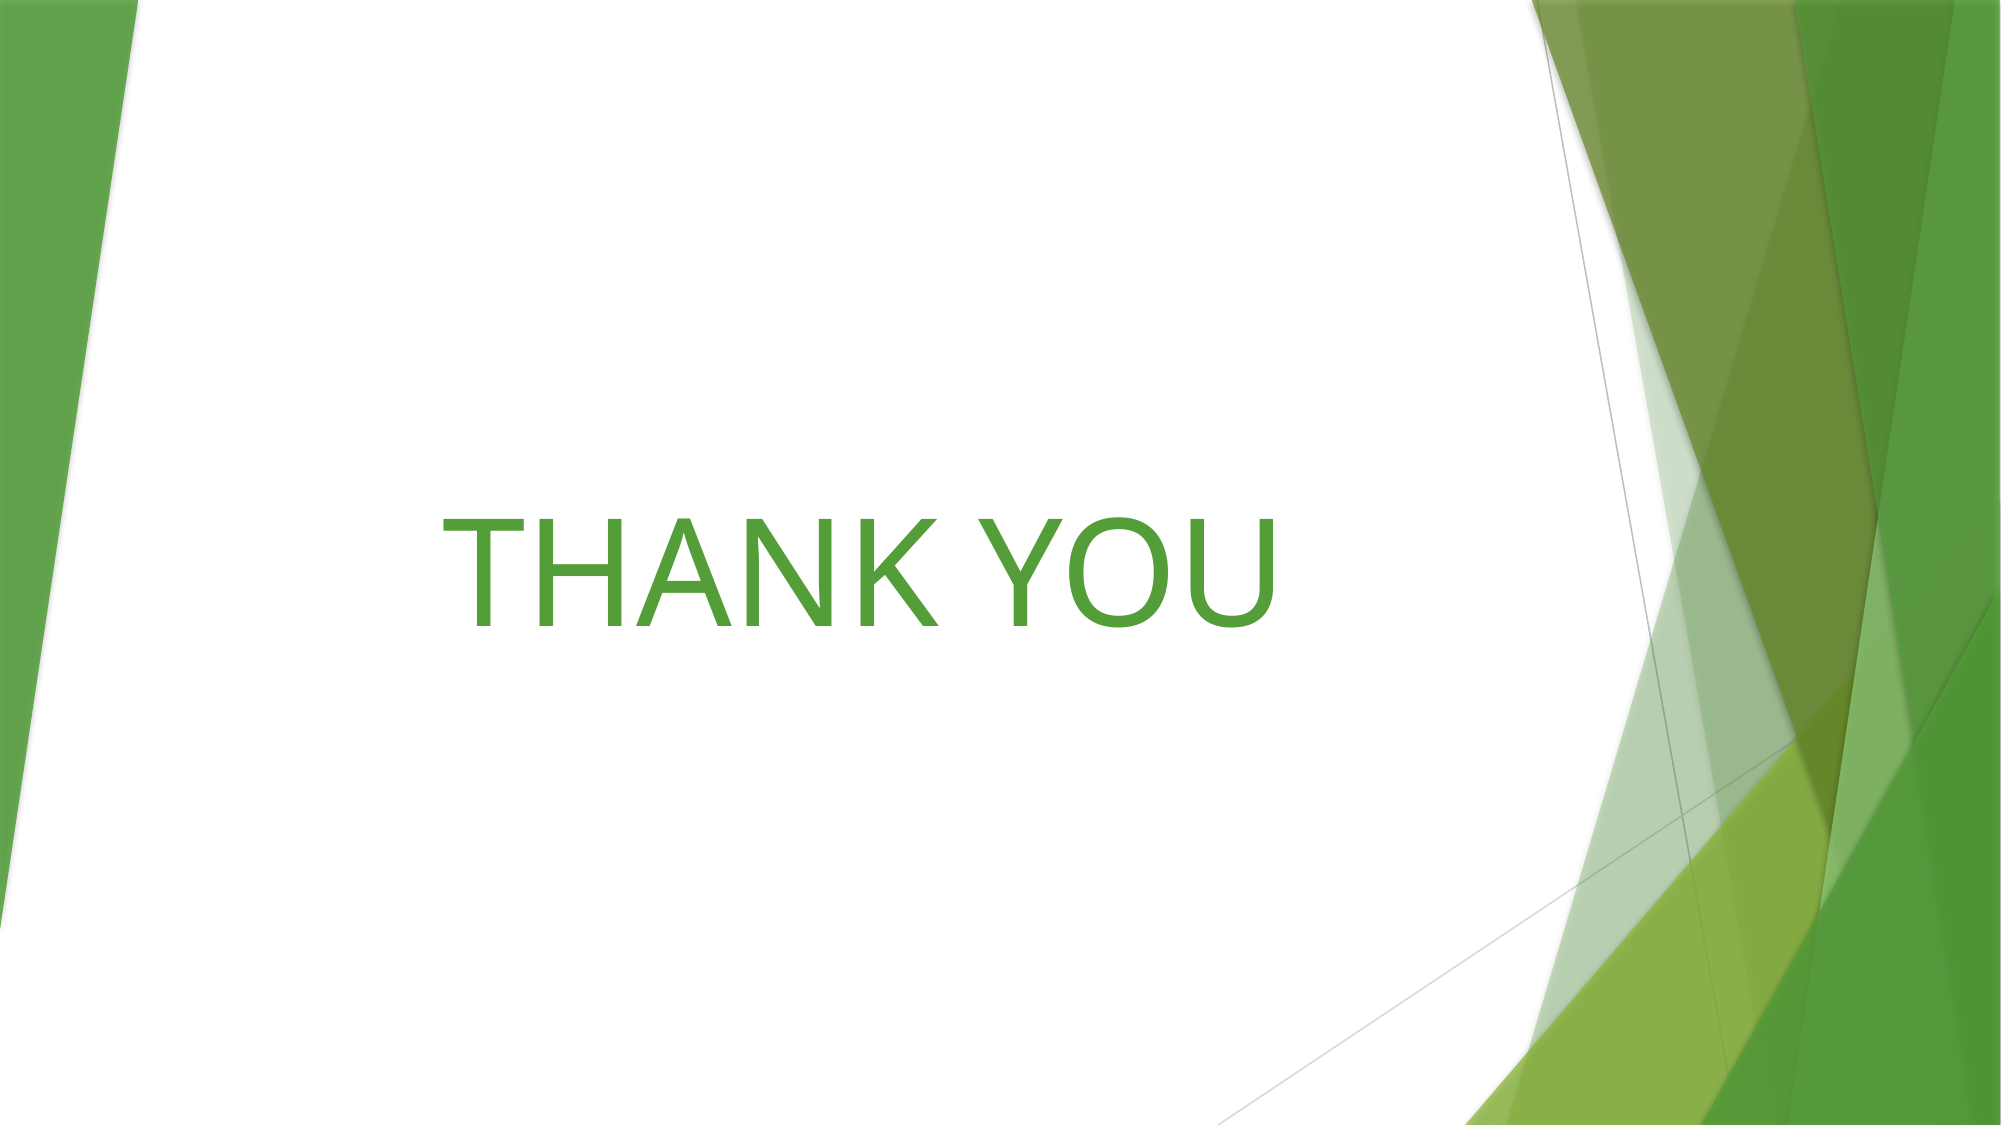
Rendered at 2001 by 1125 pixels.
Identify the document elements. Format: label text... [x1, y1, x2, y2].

title THANK YOU [247, 394, 1522, 665]
